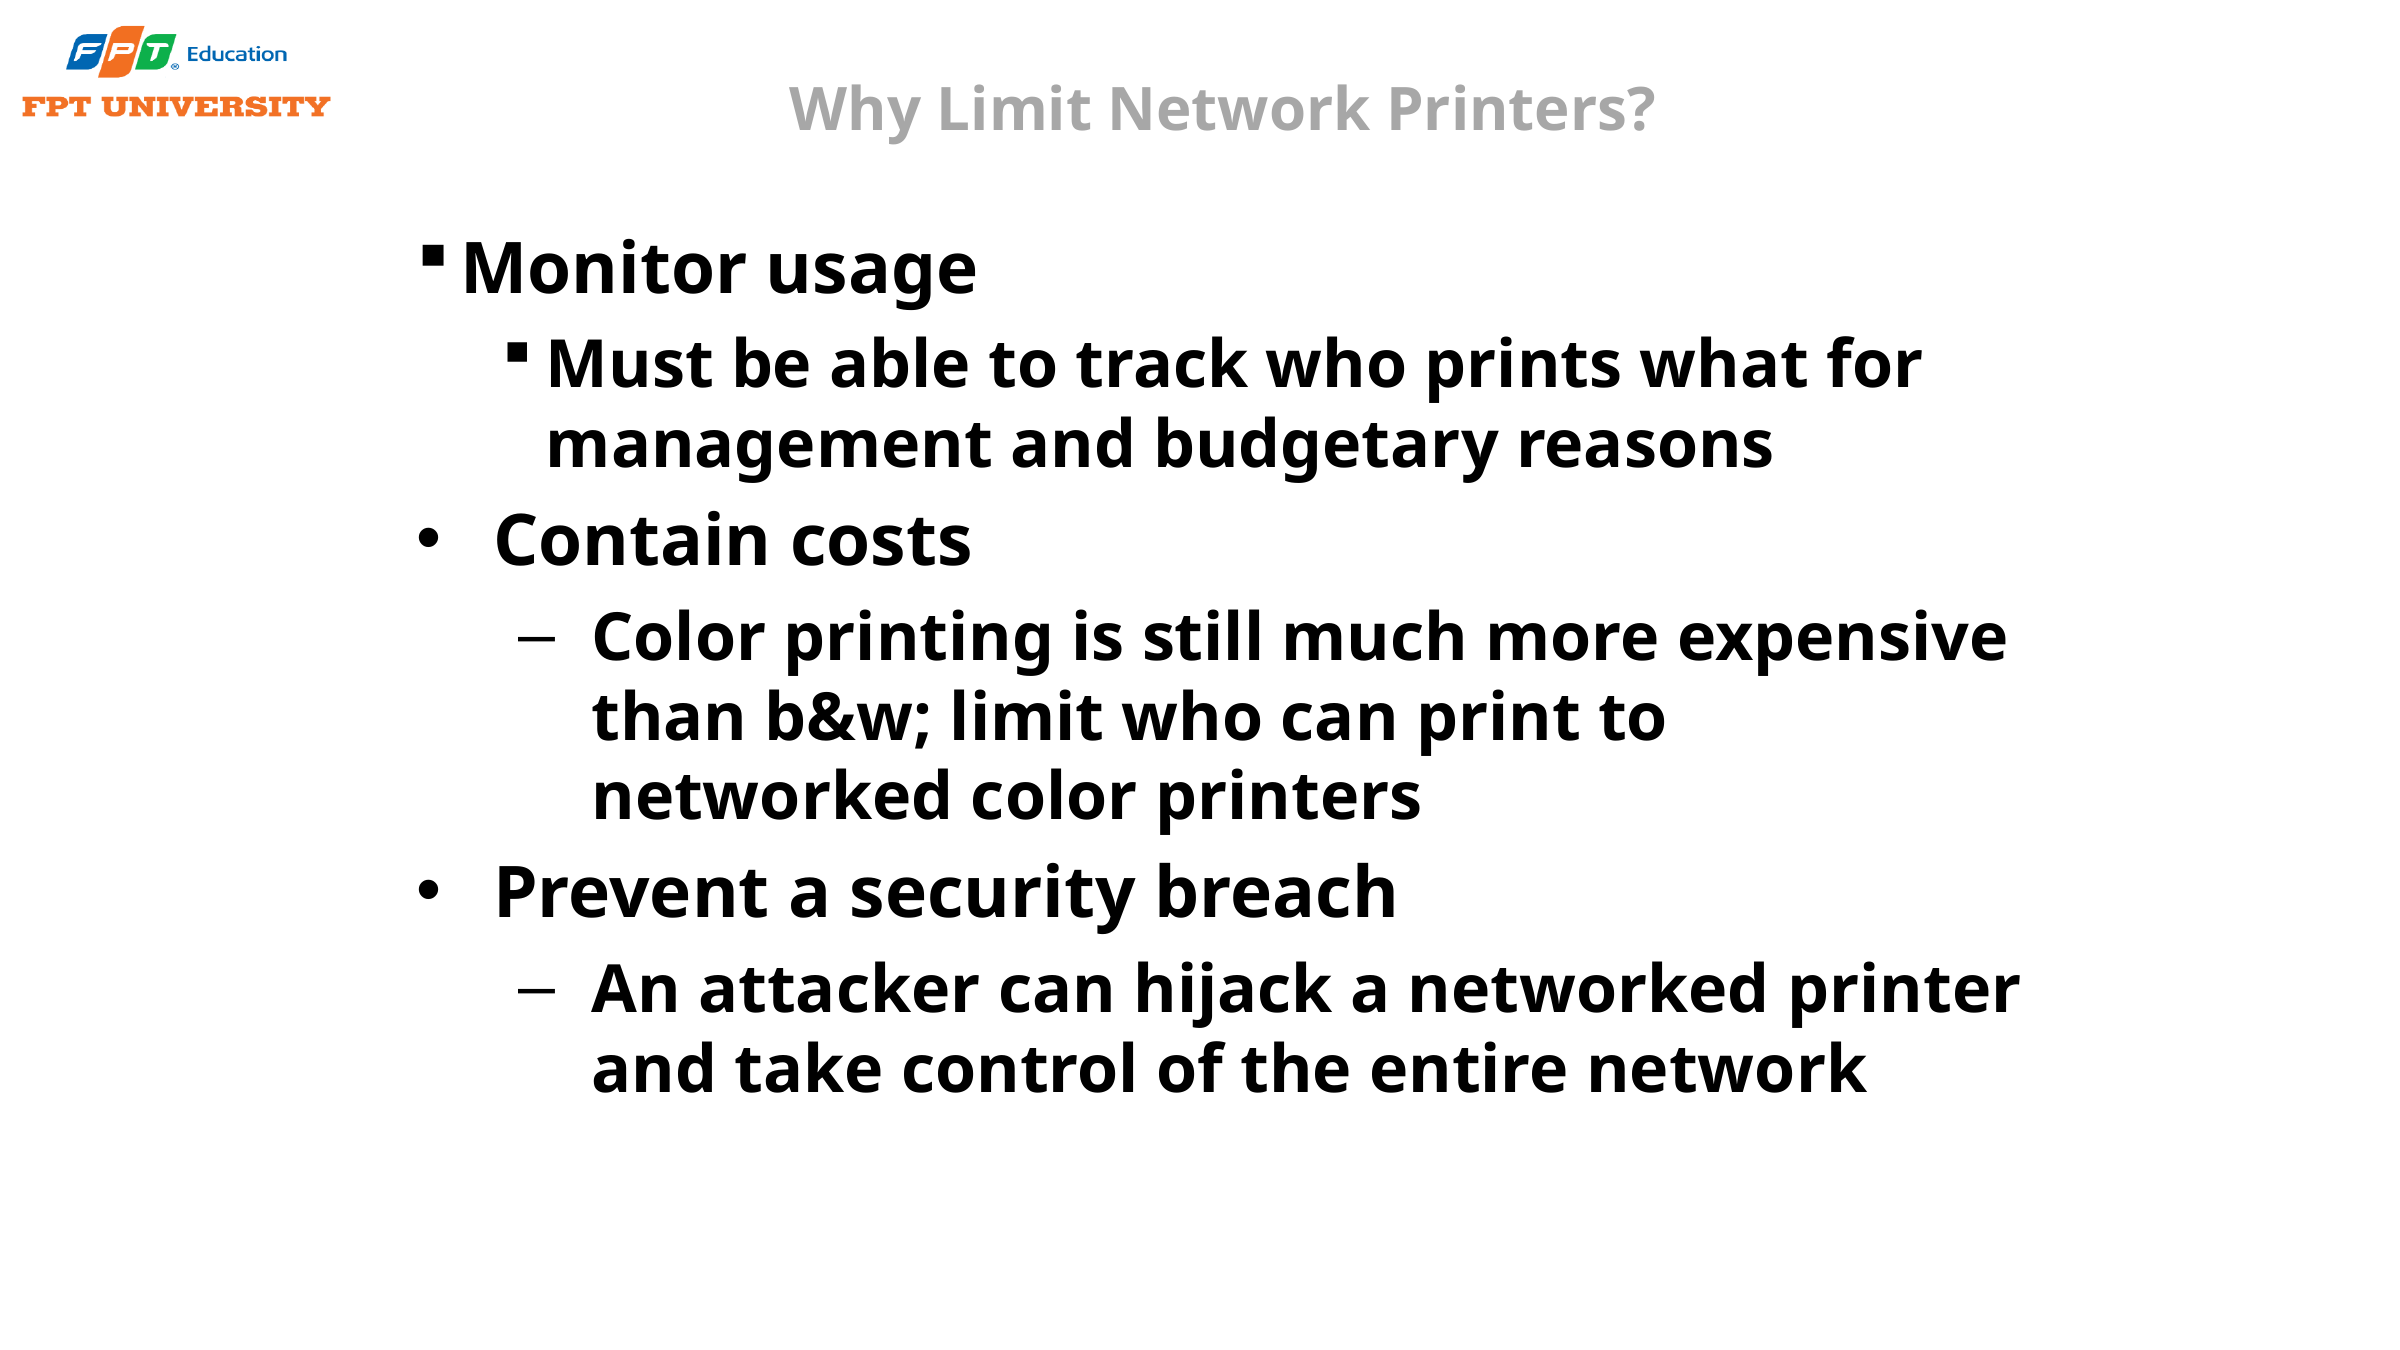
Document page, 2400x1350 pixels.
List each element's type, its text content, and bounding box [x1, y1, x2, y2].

picture [0, 0, 342, 141]
title Why Limit Network Printers? [405, 59, 2041, 155]
list Monitor usage Must be able to track who prints what for management and budgetary reasons Contain costs Color printing is still much more expensive than b&w; limit who can print to networked color printers Prevent a security breach An attacker can hijack a networked printer and take control of the entire network [405, 210, 2041, 1194]
